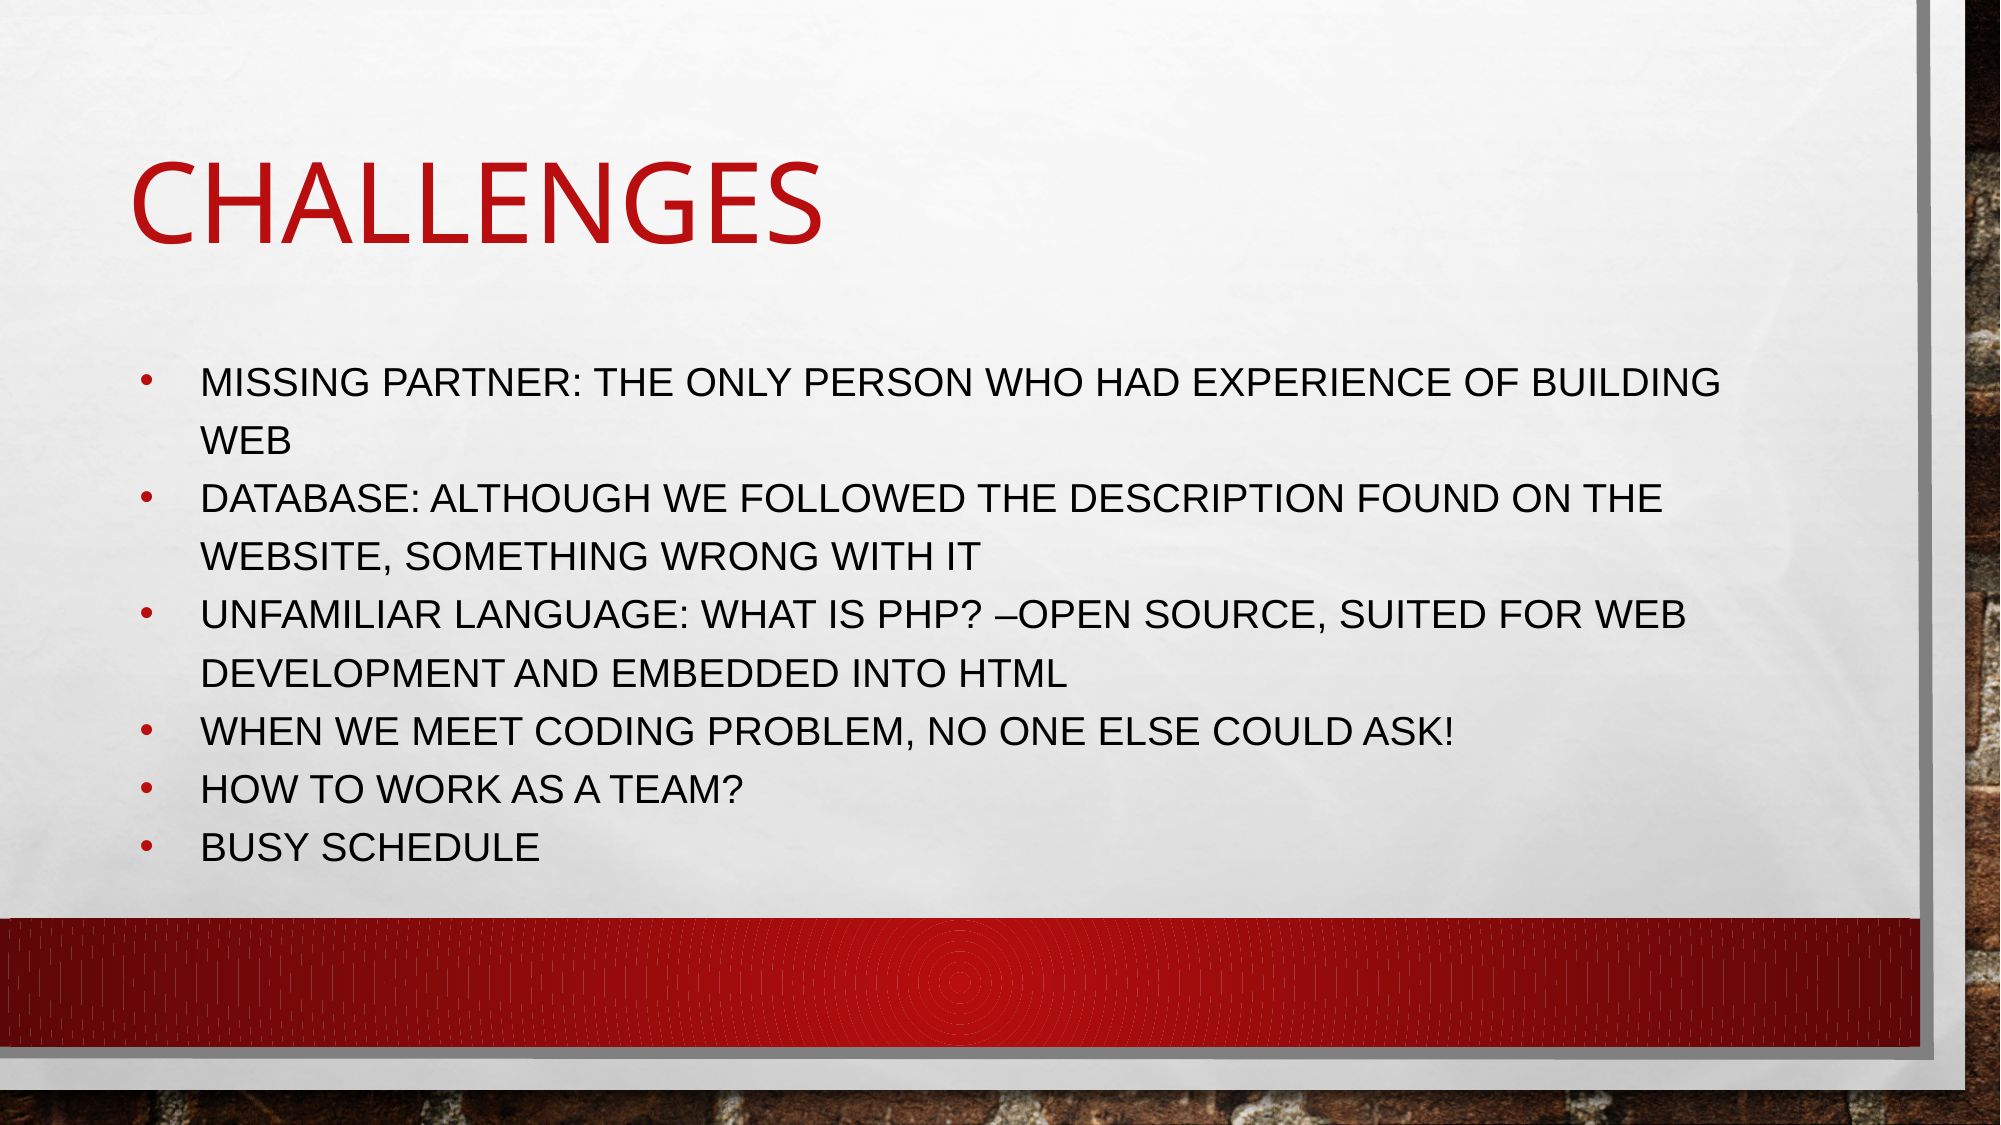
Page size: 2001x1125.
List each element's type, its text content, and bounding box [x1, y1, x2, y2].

list Missing partner: the only person who had experience of building web Database: Although we followed the description found on the website, something wrong with it Unfamiliar language: what is php? –open source, suited for web deVelopment and embedded into HTML When we meet coding problem, no one else could ask! How to work as a team? Busy schedule [112, 338, 1818, 882]
title challenges [112, 112, 1818, 302]
picture [0, 0, 2000, 1125]
